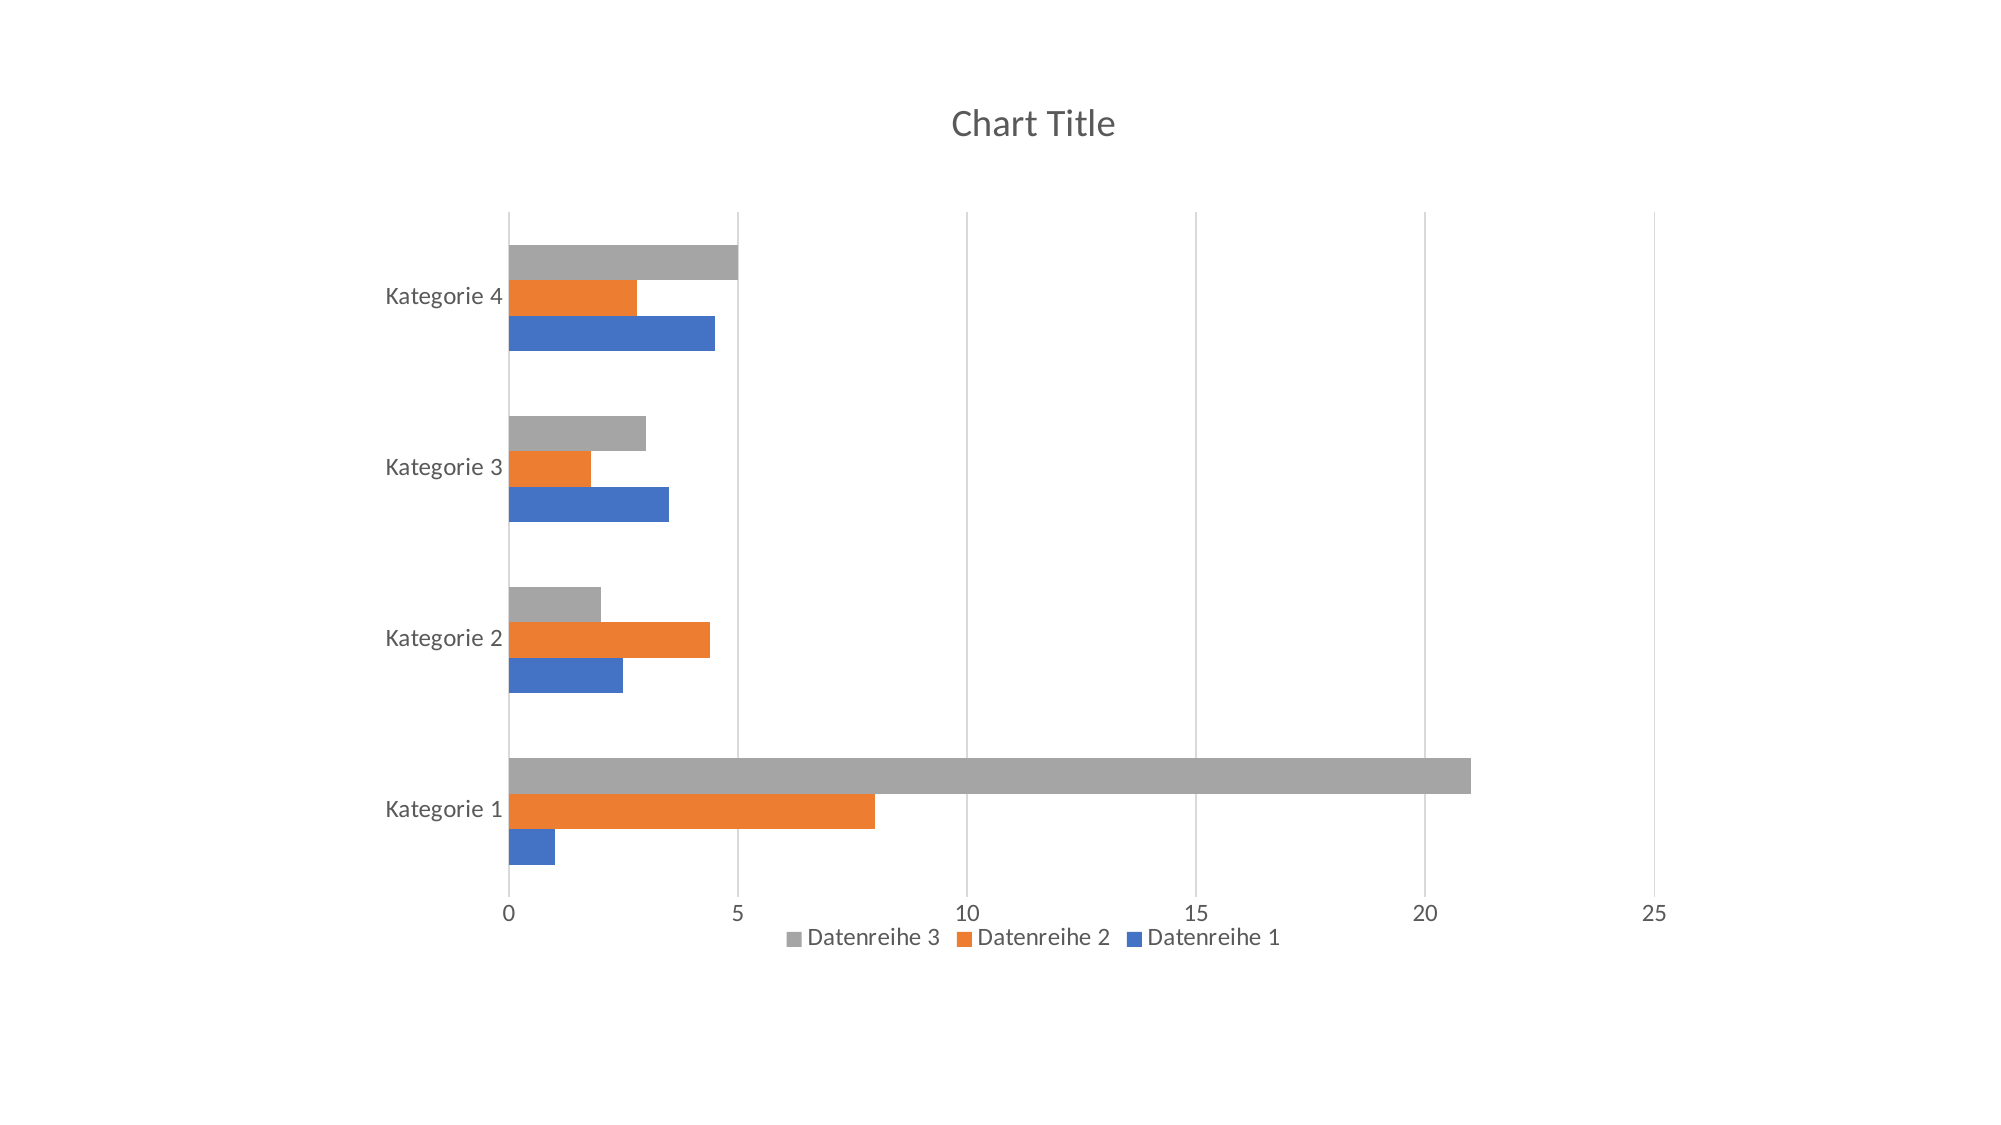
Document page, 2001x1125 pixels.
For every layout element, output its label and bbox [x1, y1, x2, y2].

chart [366, 69, 1701, 958]
